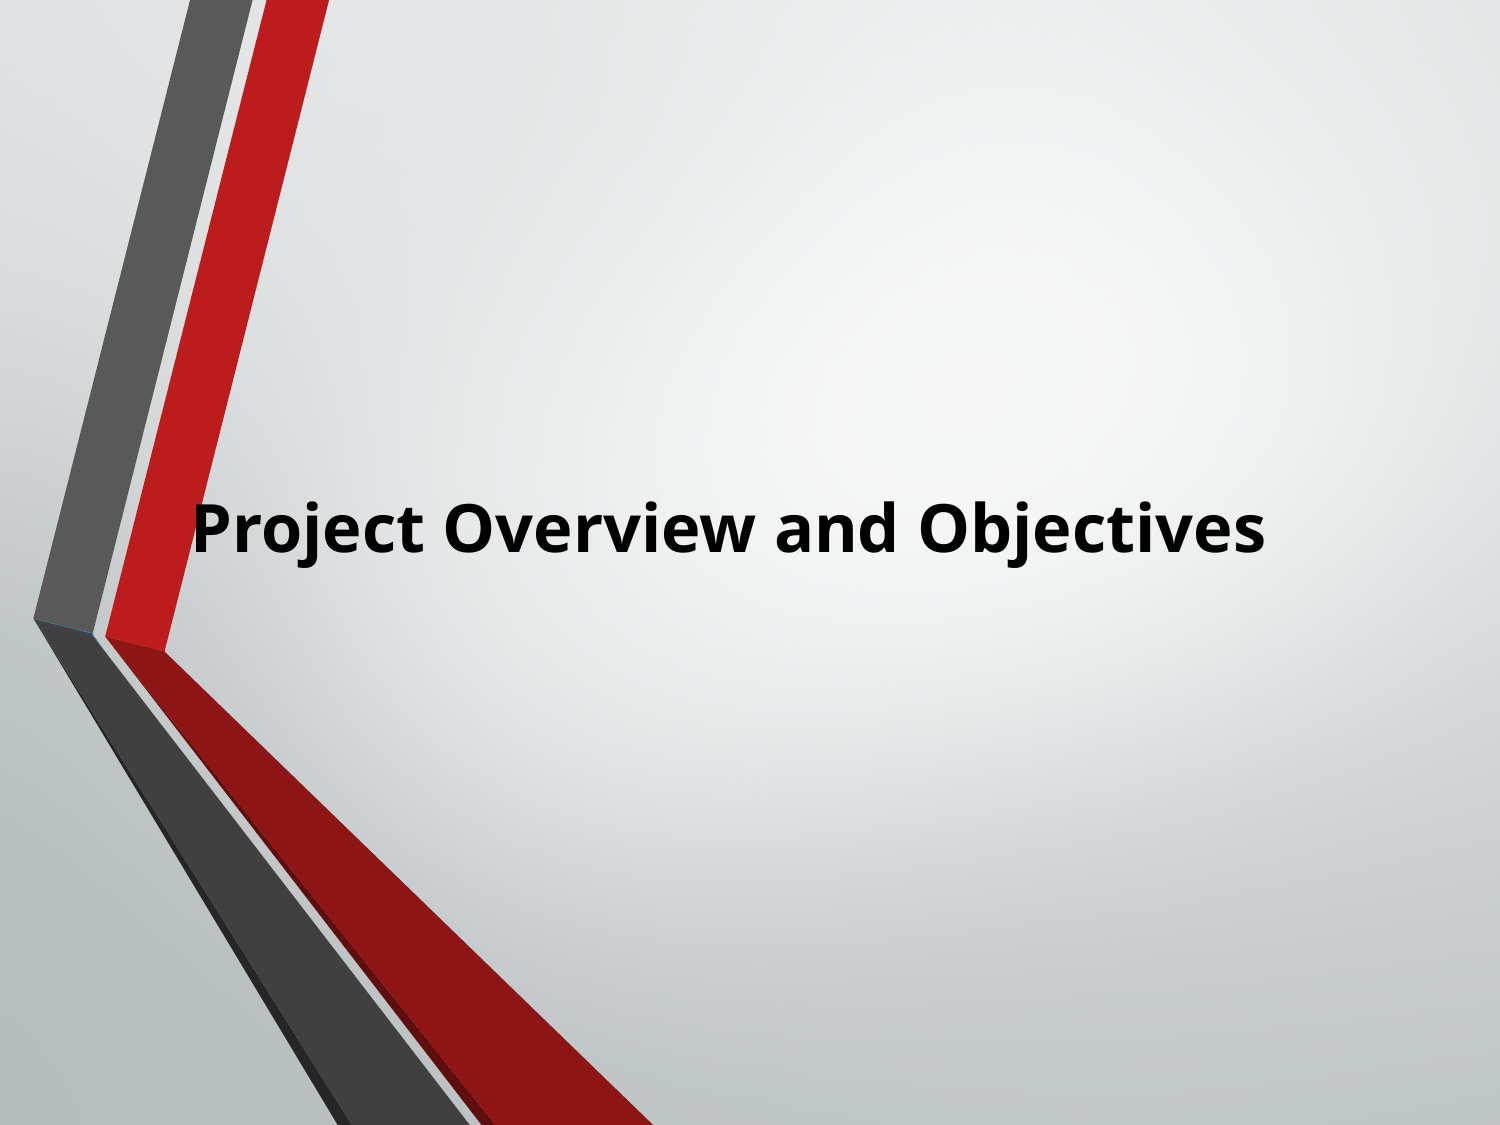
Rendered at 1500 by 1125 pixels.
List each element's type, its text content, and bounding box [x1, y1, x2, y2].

title Project Overview and Objectives [142, 336, 1283, 574]
